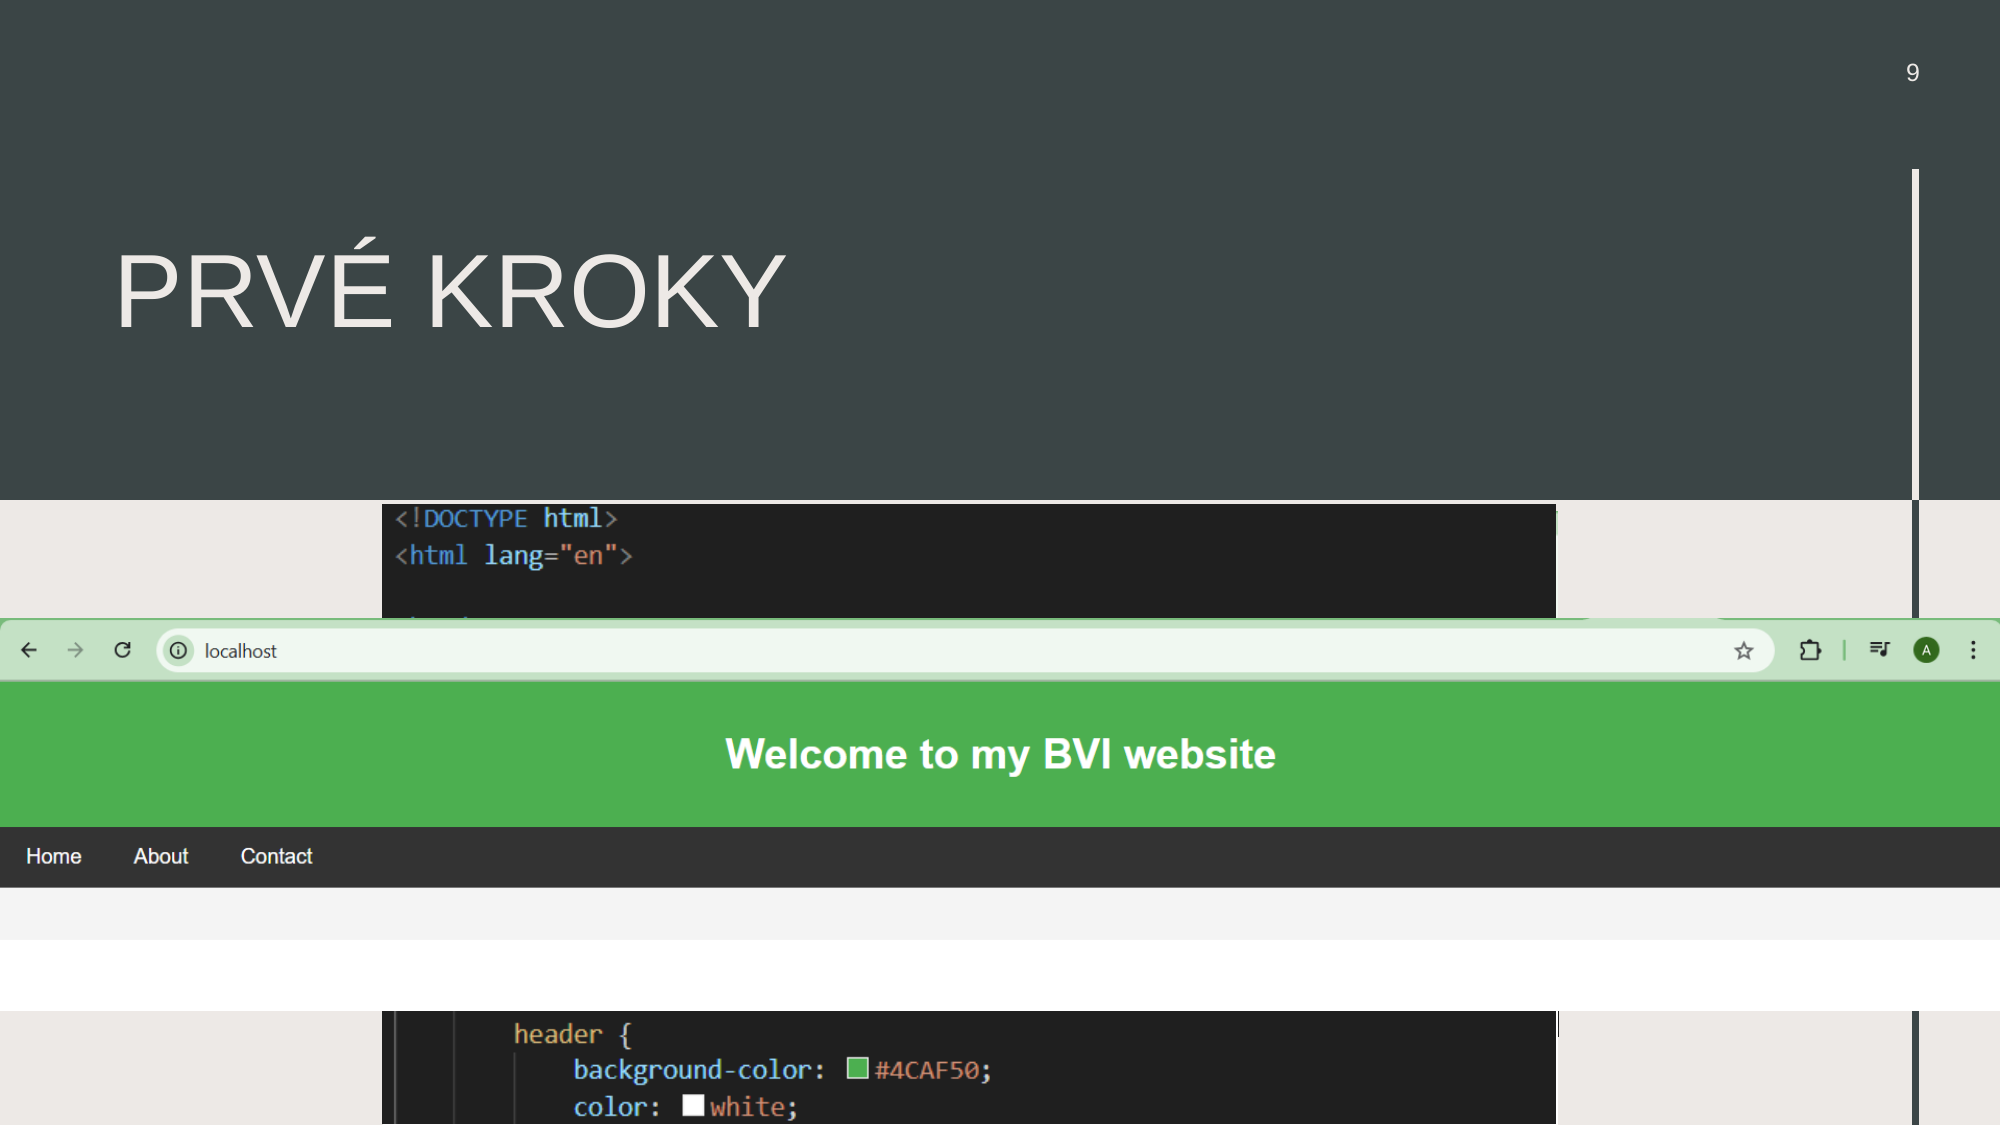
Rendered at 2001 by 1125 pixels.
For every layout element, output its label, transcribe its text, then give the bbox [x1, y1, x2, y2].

picture [0, 504, 2000, 1125]
title Prvé kroky [98, 239, 1824, 335]
slide_number 9 [1660, 49, 1935, 93]
